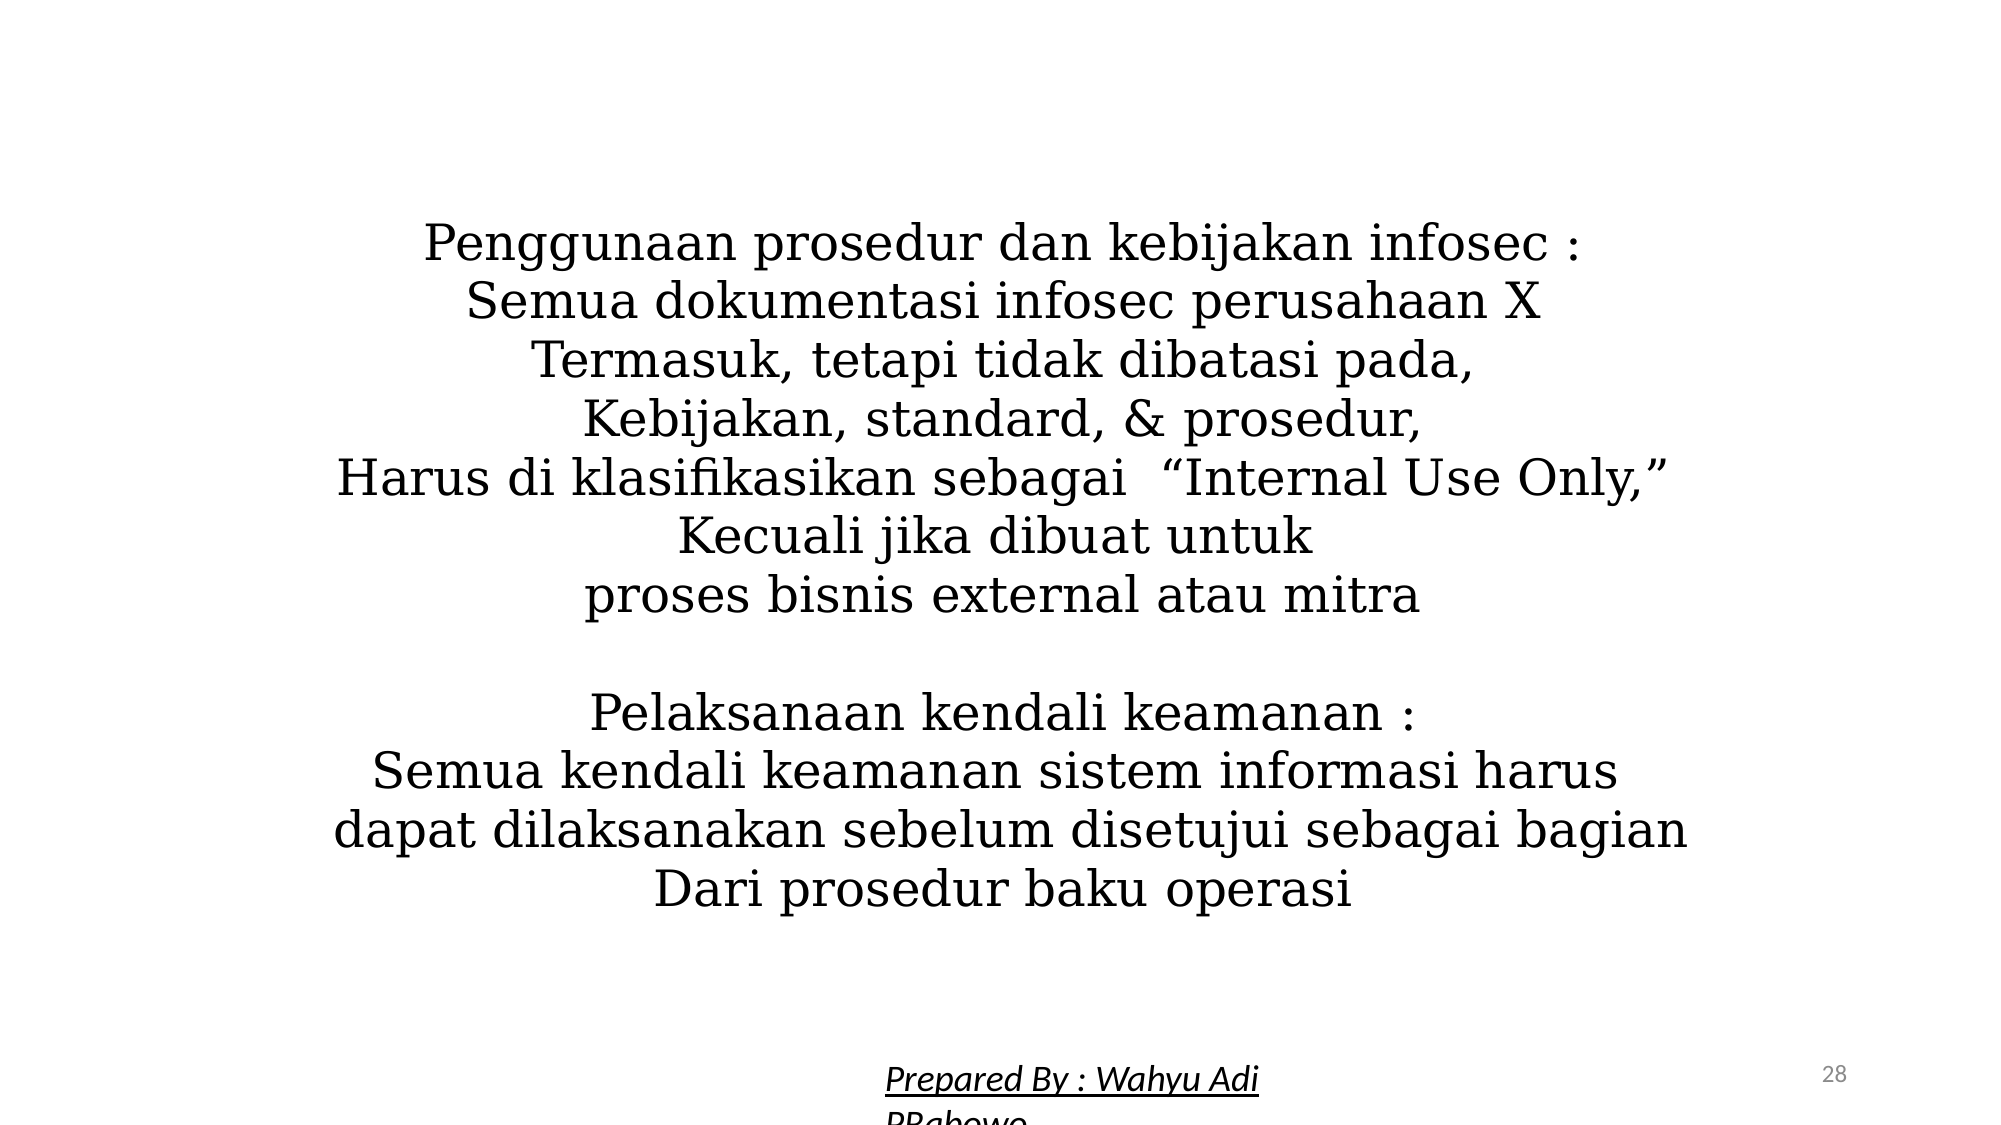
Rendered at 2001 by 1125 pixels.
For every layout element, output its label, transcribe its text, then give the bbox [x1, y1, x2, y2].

text_box Prepared By : Wahyu Adi PRabowo [870, 1046, 1331, 1125]
text_box Penggunaan prosedur dan kebijakan infosec : Semua dokumentasi infosec perusahaan X Termasuk, tetapi tidak dibatasi pada, Kebijakan, standard, & prosedur, Harus di klasifikasikan sebagai “Internal Use Only,” Kecuali jika dibuat untuk proses bisnis external atau mitra Pelaksanaan kendali keamanan : Semua kendali keamanan sistem informasi harus dapat dilaksanakan sebelum disetujui sebagai bagian Dari prosedur baku operasi [316, 212, 1691, 919]
slide_number 28 [1412, 1042, 1863, 1103]
